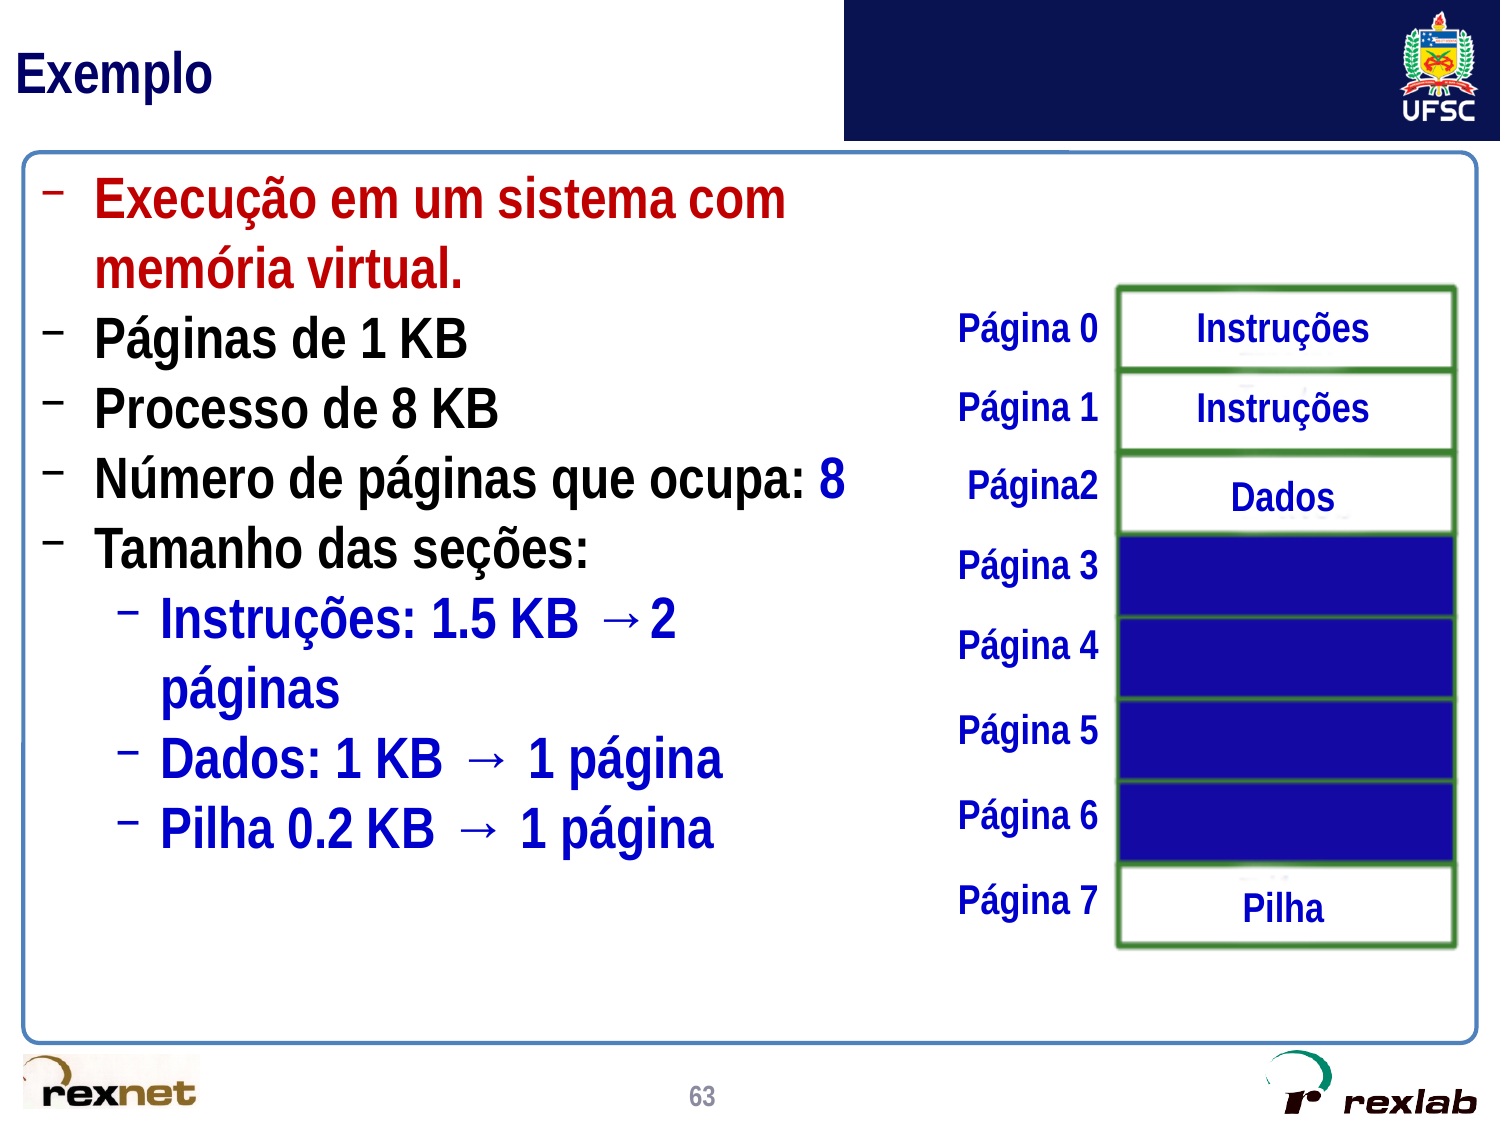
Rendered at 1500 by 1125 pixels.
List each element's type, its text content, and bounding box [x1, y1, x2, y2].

picture [1265, 1049, 1477, 1114]
picture [844, 0, 1500, 141]
list Execução em um sistema com memória virtual. Páginas de 1 KB Processo de 8 KB Número de páginas que ocupa: 8 Tamanho das seções: Instruções: 1.5 KB →2 páginas Dados: 1 KB → 1 página Pilha 0.2 KB → 1 página [23, 152, 868, 1043]
picture [23, 1054, 200, 1109]
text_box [878, 280, 1466, 958]
title Exemplo [0, 0, 844, 141]
slide_number 63 [527, 1065, 878, 1125]
